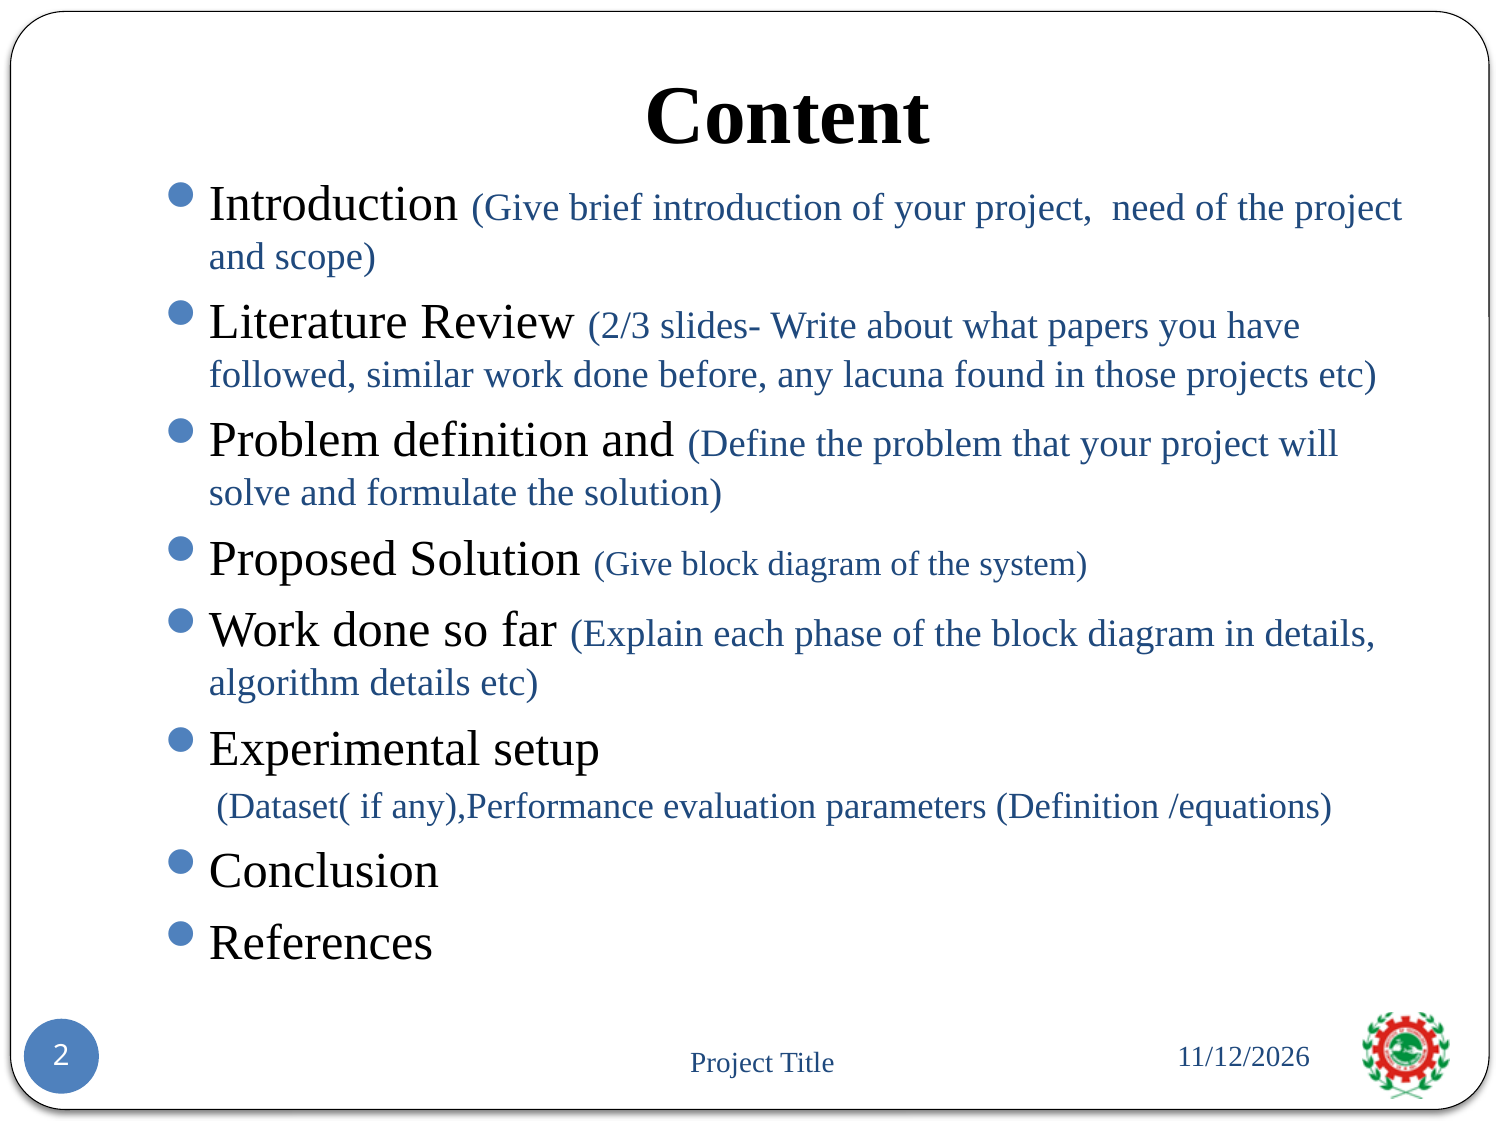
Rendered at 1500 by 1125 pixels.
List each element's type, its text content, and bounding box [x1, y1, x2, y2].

list Introduction (Give brief introduction of your project, need of the project and scope) Literature Review (2/3 slides- Write about what papers you have followed, similar work done before, any lacuna found in those projects etc) Problem definition and (Define the problem that your project will solve and formulate the solution) Proposed Solution (Give block diagram of the system) Work done so far (Explain each phase of the block diagram in details, algorithm details etc) Experimental setup (Dataset( if any),Performance evaluation parameters (Definition /equations) Conclusion References [150, 162, 1425, 1013]
footer Project Title [437, 1023, 1088, 1099]
picture [1362, 1012, 1451, 1099]
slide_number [1012, 1015, 1325, 1094]
slide_number 2 [23, 1018, 99, 1094]
title Content [150, 45, 1425, 162]
